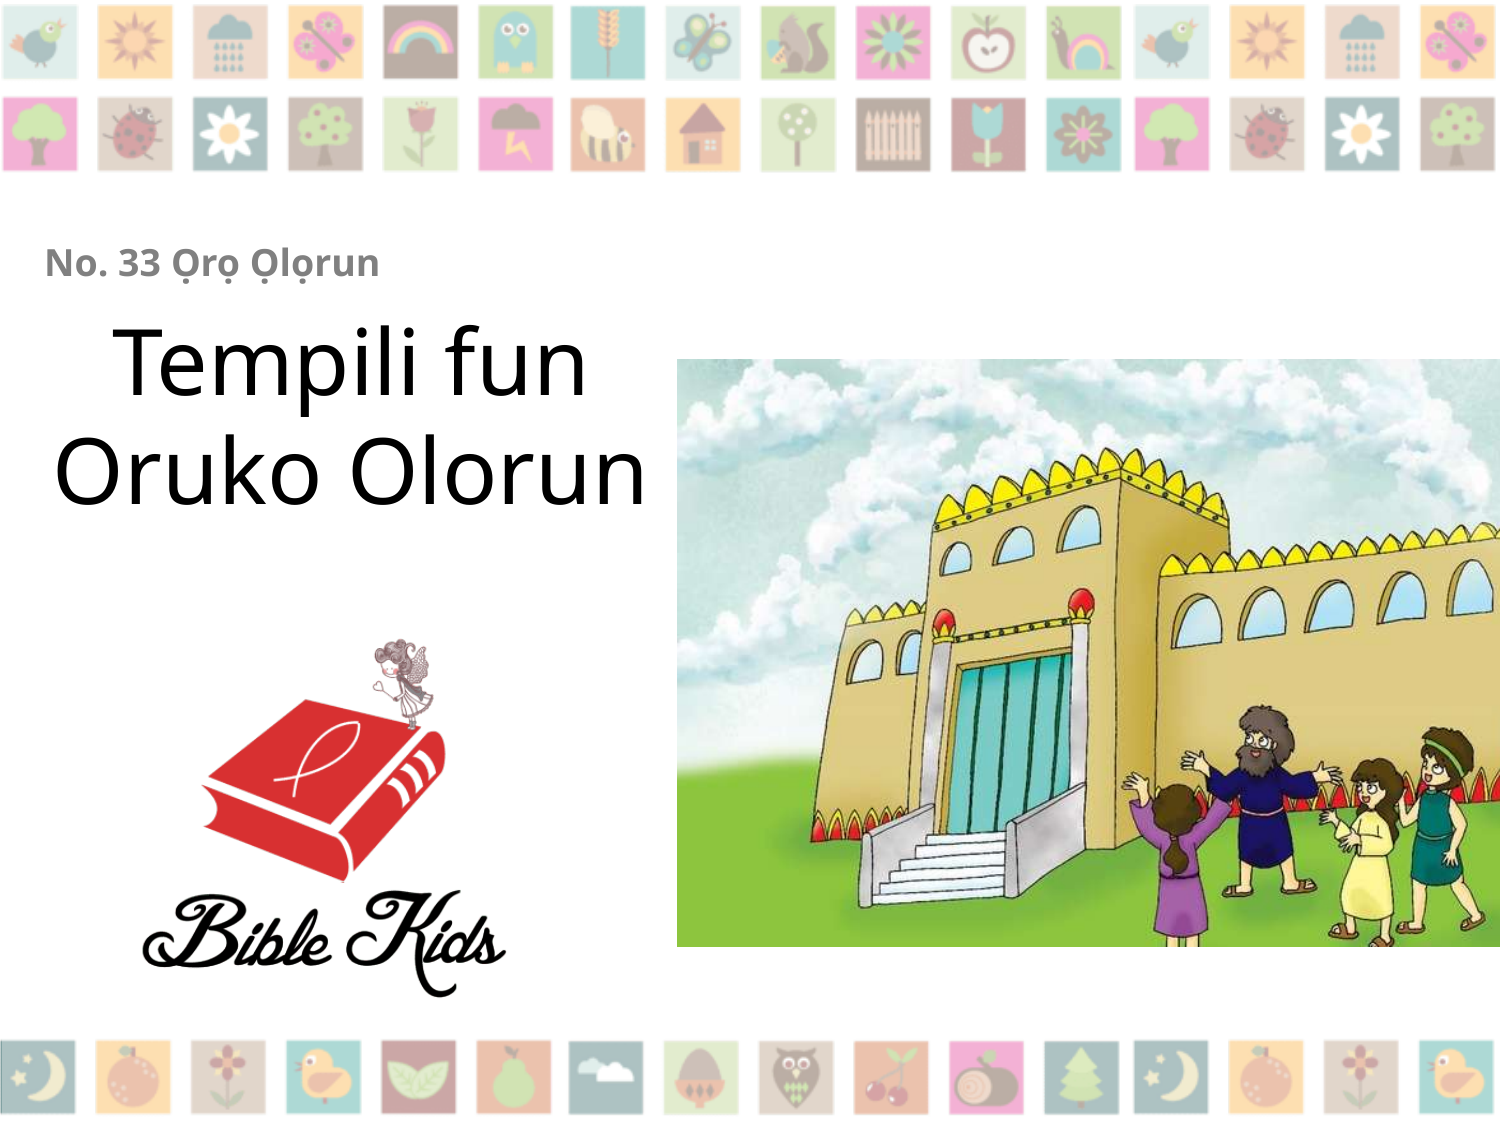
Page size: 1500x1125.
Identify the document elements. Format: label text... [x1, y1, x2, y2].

text_box Tempili fun Oruko Olorun [28, 296, 674, 531]
text_box No. 33 Ọrọ Ọlọrun [29, 231, 543, 292]
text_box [0, 1028, 1500, 1118]
picture [117, 600, 544, 1027]
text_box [0, 3, 1500, 181]
picture [677, 359, 1500, 947]
